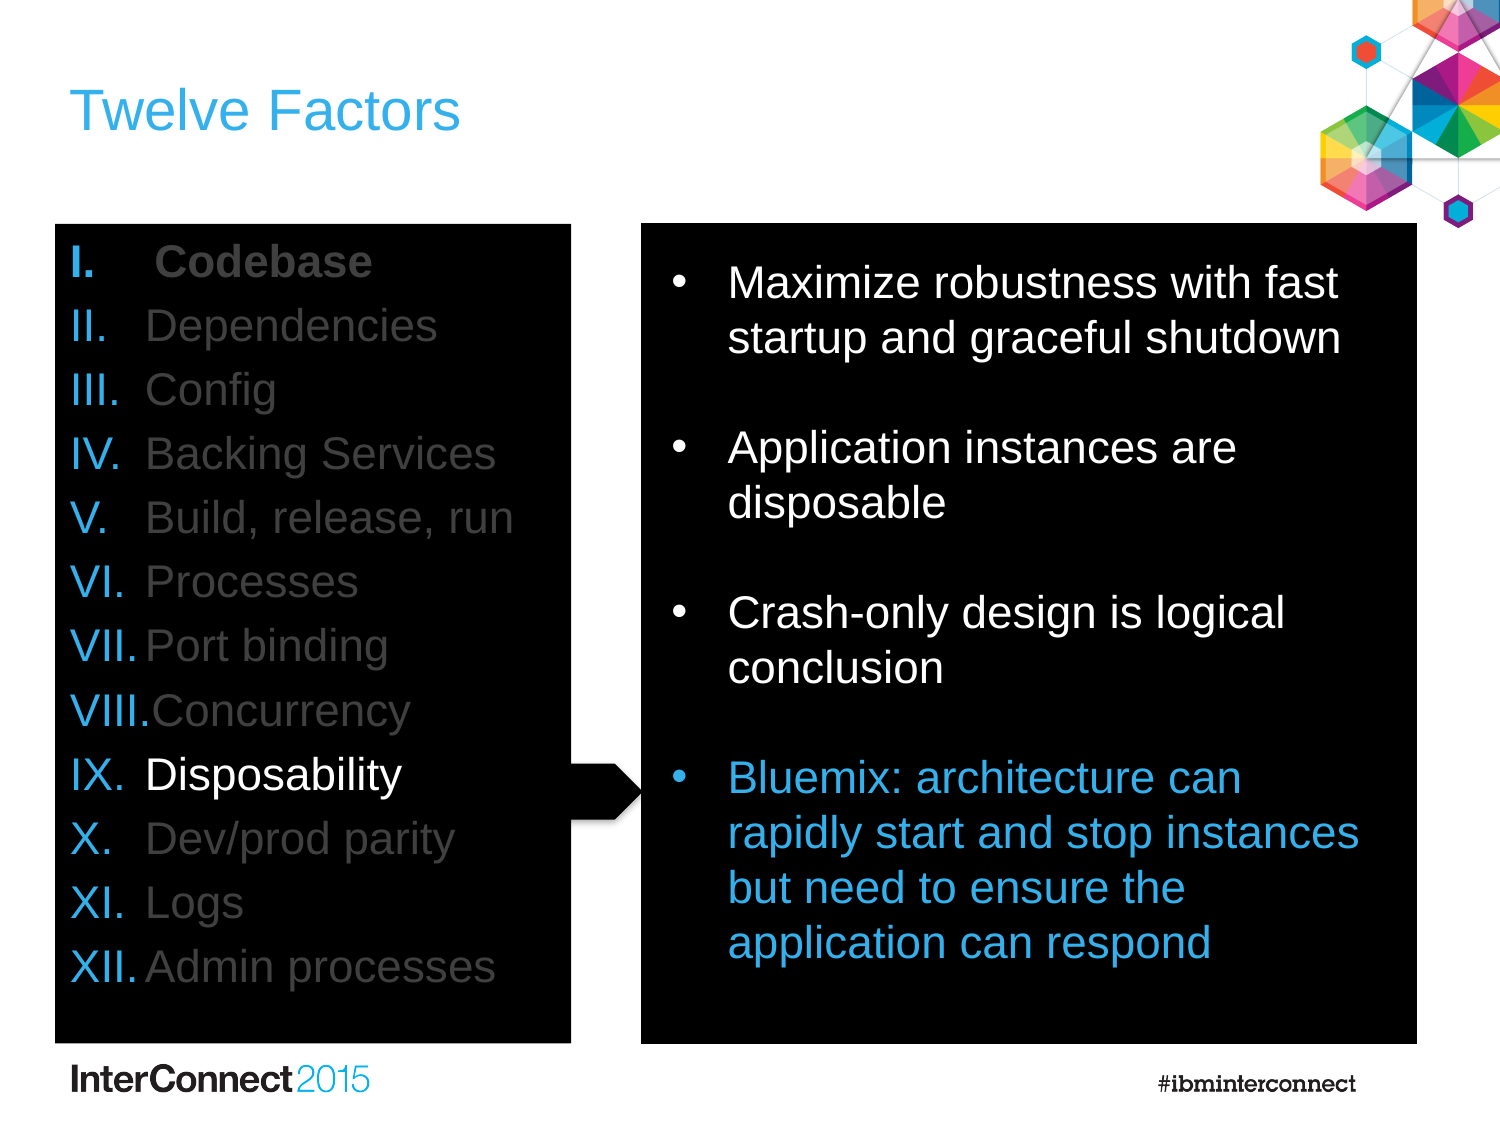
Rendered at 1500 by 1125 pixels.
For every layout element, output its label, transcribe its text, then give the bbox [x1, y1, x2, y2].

text_box Maximize robustness with fast startup and graceful shutdown Application instances are disposable Crash-only design is logical conclusion Bluemix: architecture can rapidly start and stop instances but need to ensure the application can respond [641, 223, 1417, 1044]
list Codebase Dependencies Config Backing Services Build, release, run Processes Port binding Concurrency Disposability Dev/prod parity Logs Admin processes [55, 223, 572, 1044]
text_box [572, 763, 641, 820]
picture [1156, 1072, 1357, 1094]
picture [70, 1054, 371, 1094]
title Twelve Factors [55, 59, 1310, 162]
picture [1320, 0, 1500, 229]
